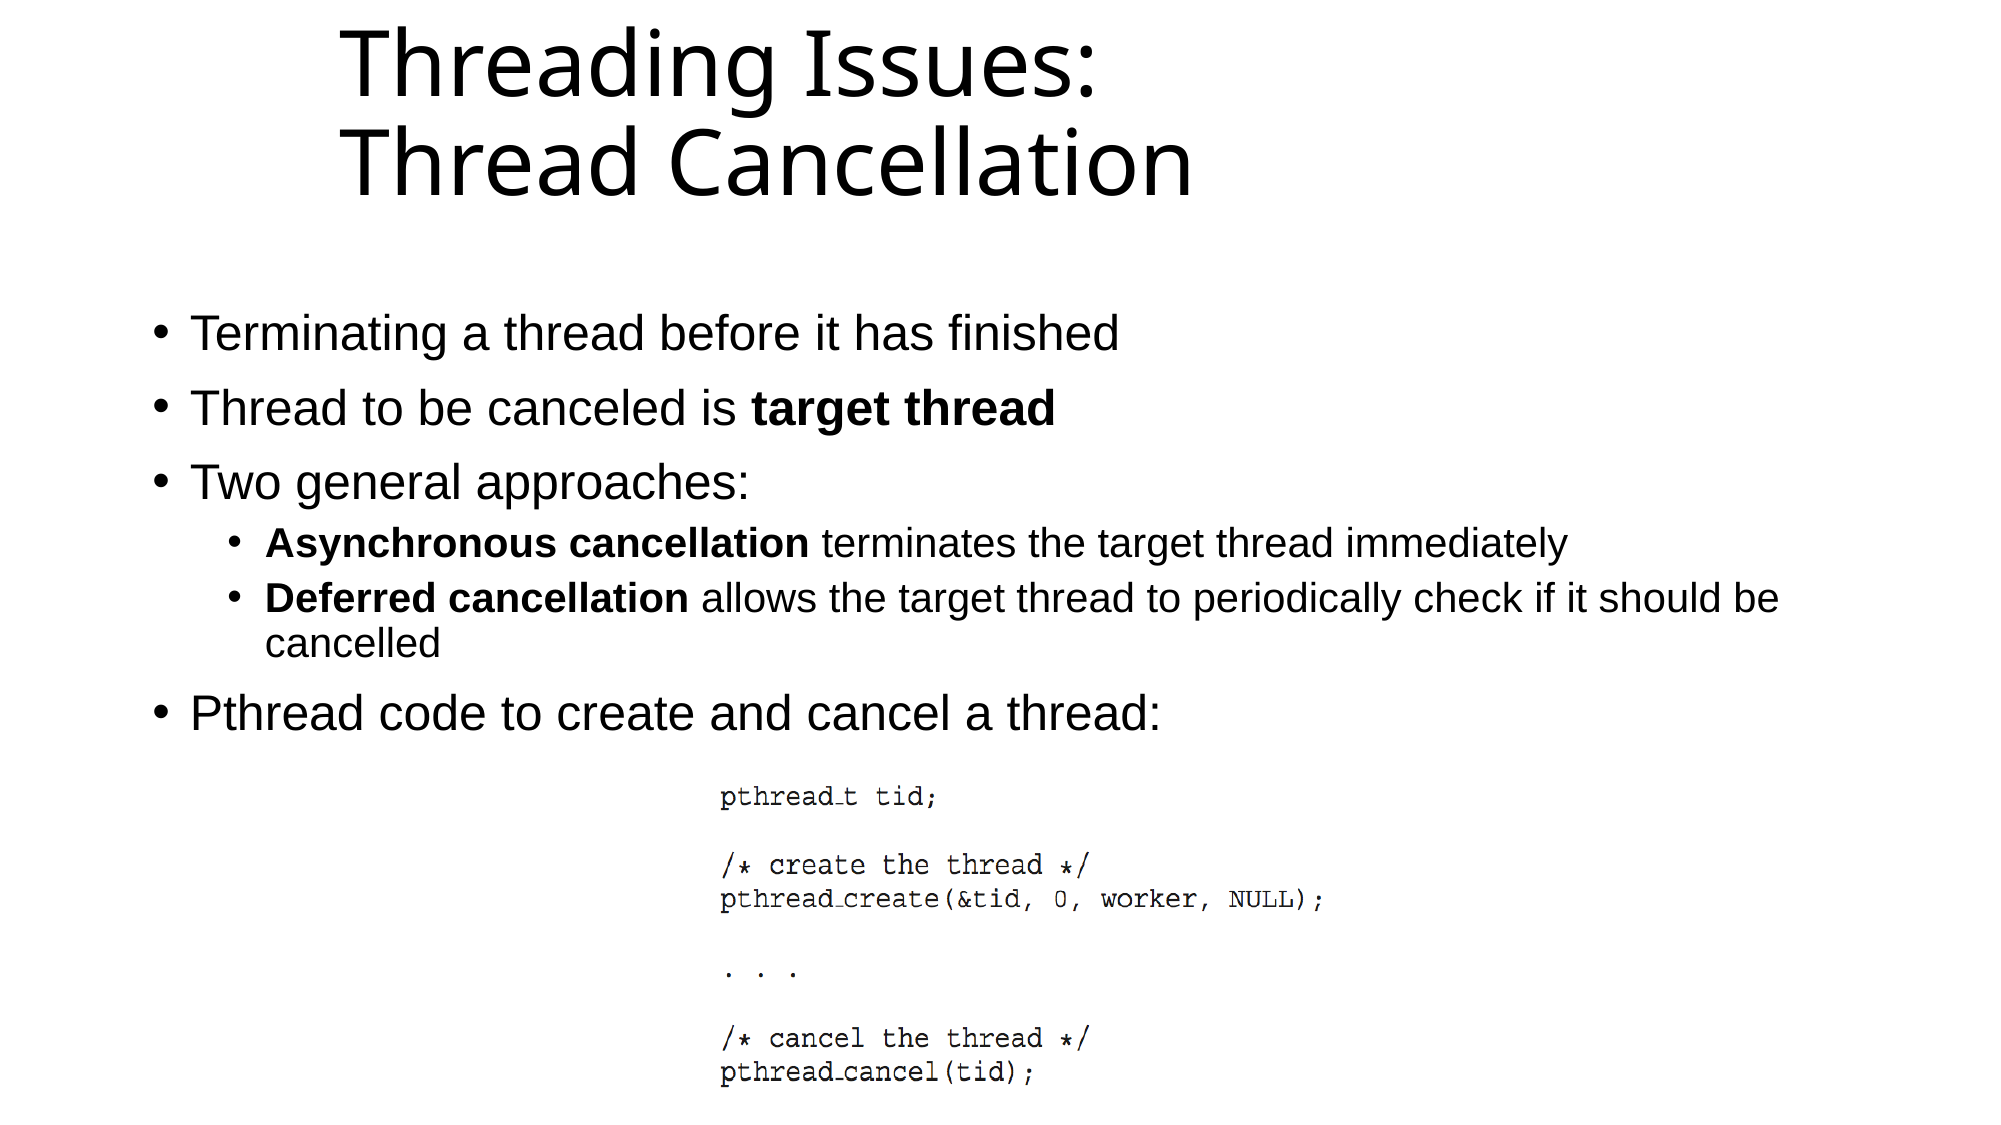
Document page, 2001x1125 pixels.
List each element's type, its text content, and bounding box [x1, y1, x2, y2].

picture [699, 774, 1337, 1104]
list Terminating a thread before it has finished Thread to be canceled is target thread Two general approaches: Asynchronous cancellation terminates the target thread immediately Deferred cancellation allows the target thread to periodically check if it should be cancelled Pthread code to create and cancel a thread: [137, 299, 1863, 1014]
title Threading Issues: Thread Cancellation [324, 0, 1675, 233]
